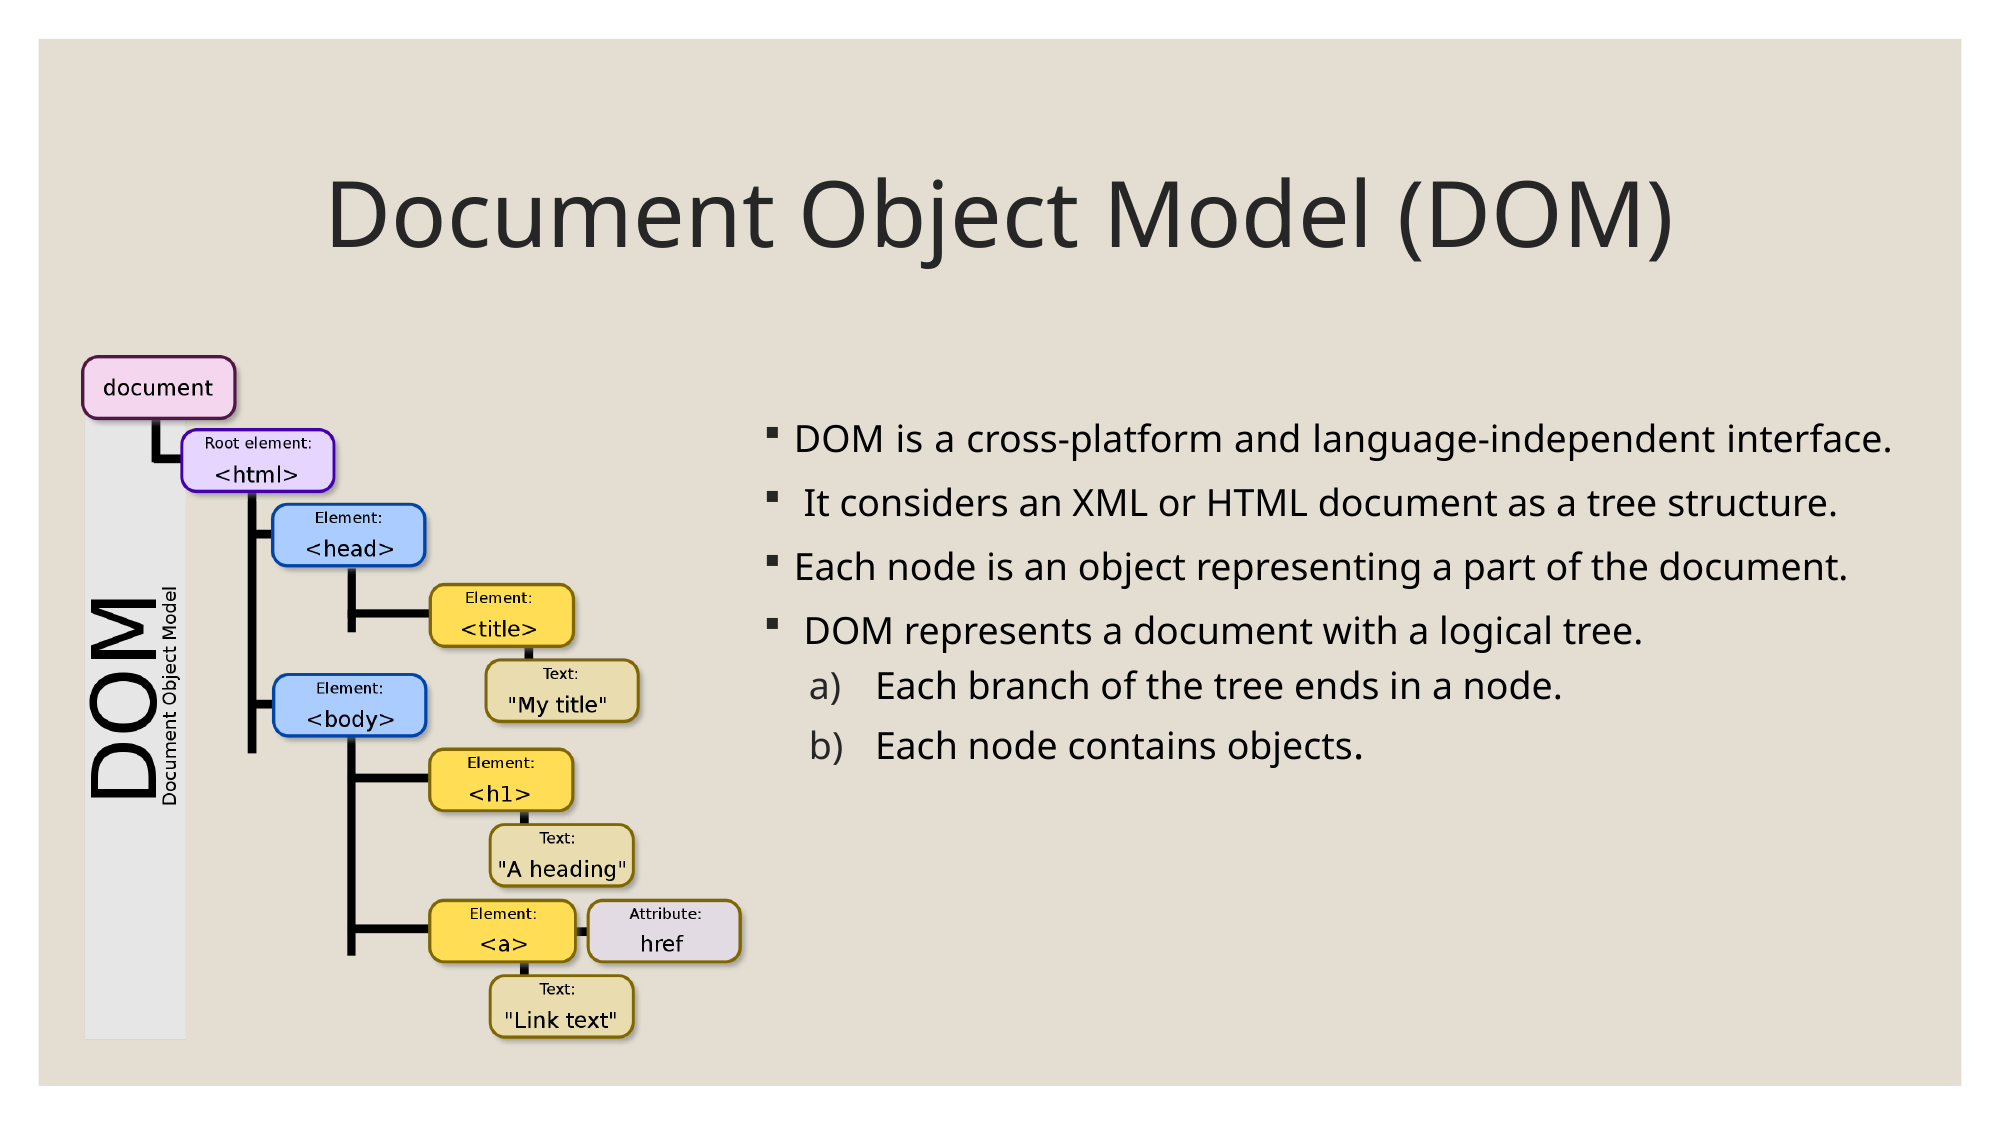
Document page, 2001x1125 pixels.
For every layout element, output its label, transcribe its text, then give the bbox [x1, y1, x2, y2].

title Document Object Model (DOM) [174, 105, 1825, 331]
list DOM is a cross-platform and language-independent interface. It considers an XML or HTML document as a tree structure. Each node is an object representing a part of the document. DOM represents a document with a logical tree. Each branch of the tree ends in a node. Each node contains objects. [754, 407, 1909, 960]
picture [81, 355, 749, 1047]
